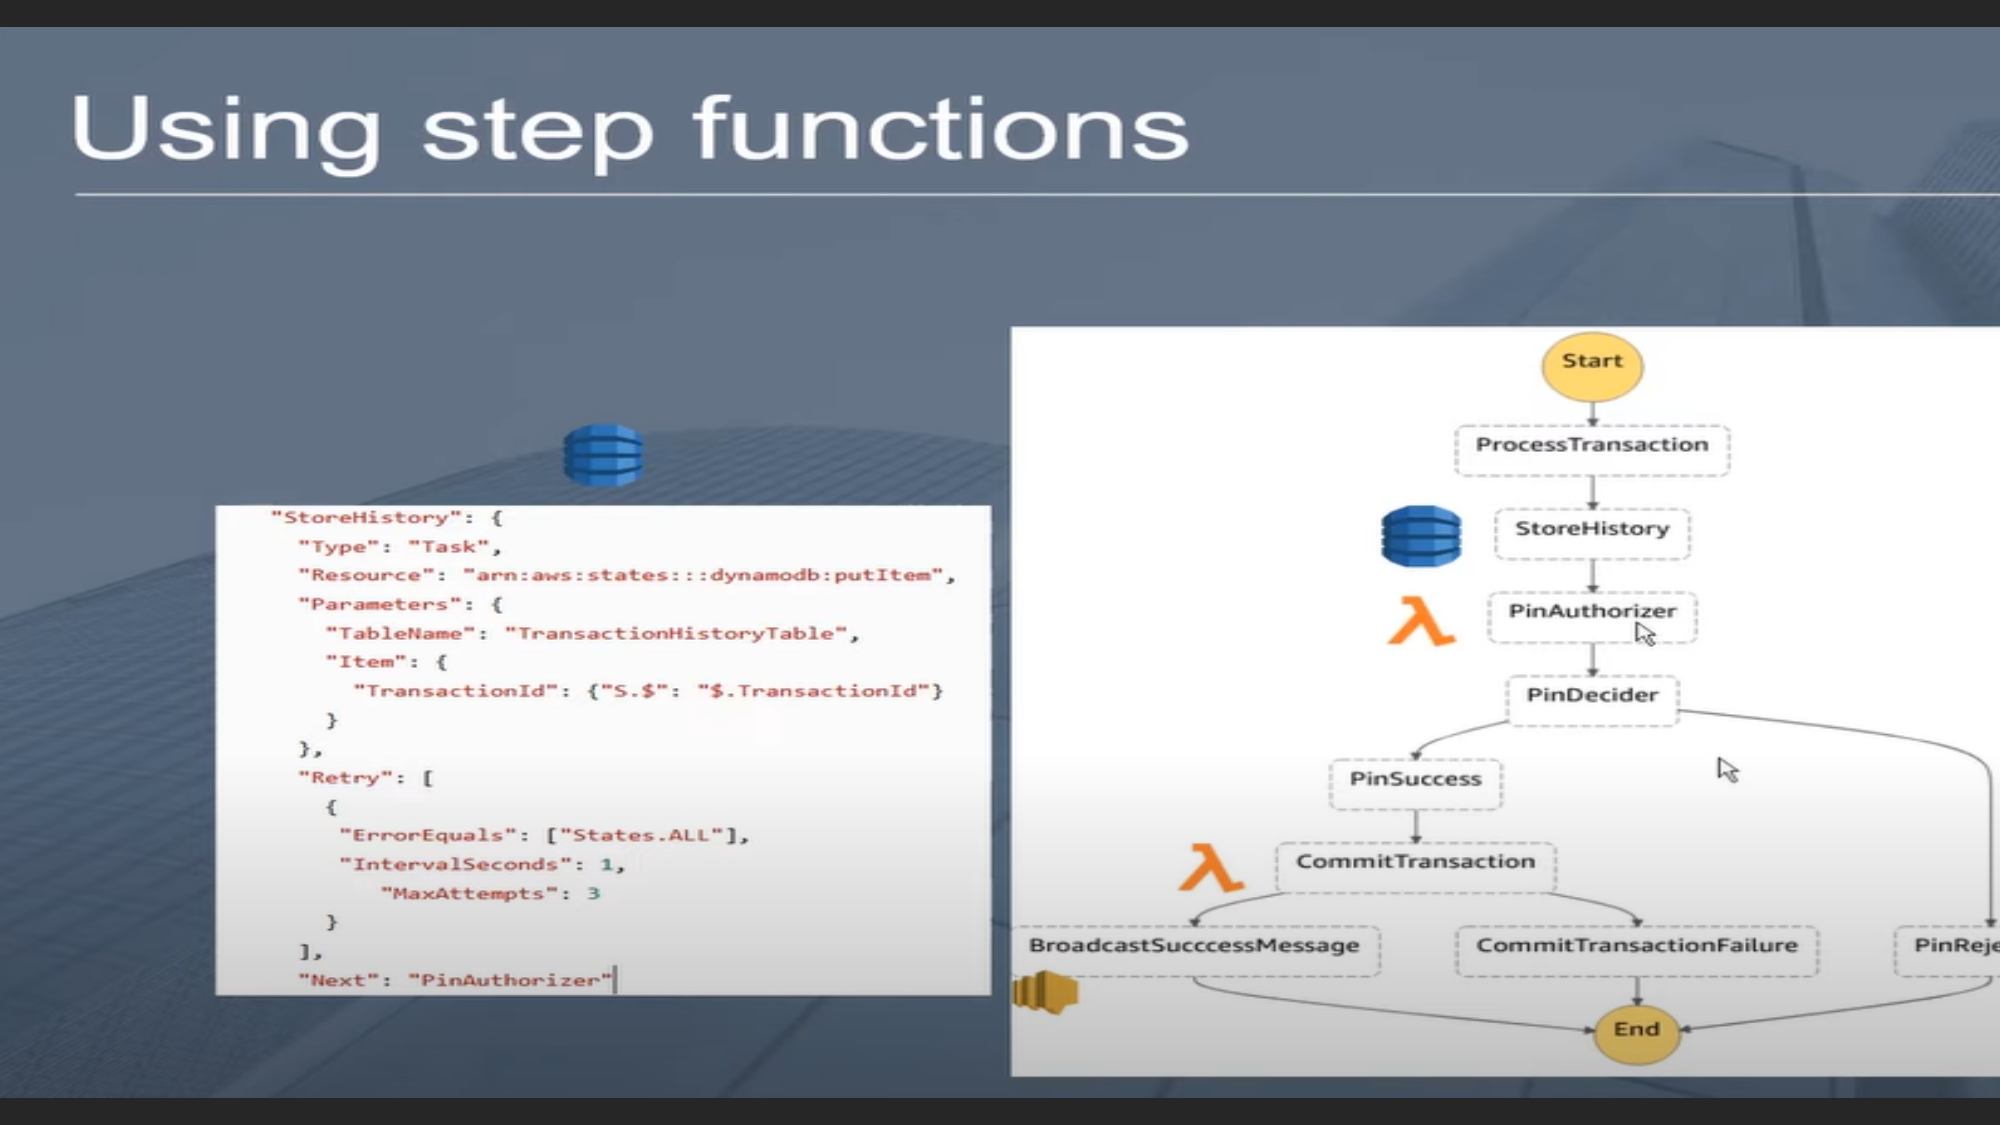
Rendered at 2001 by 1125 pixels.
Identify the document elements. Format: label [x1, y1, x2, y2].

list [0, 27, 2000, 1098]
